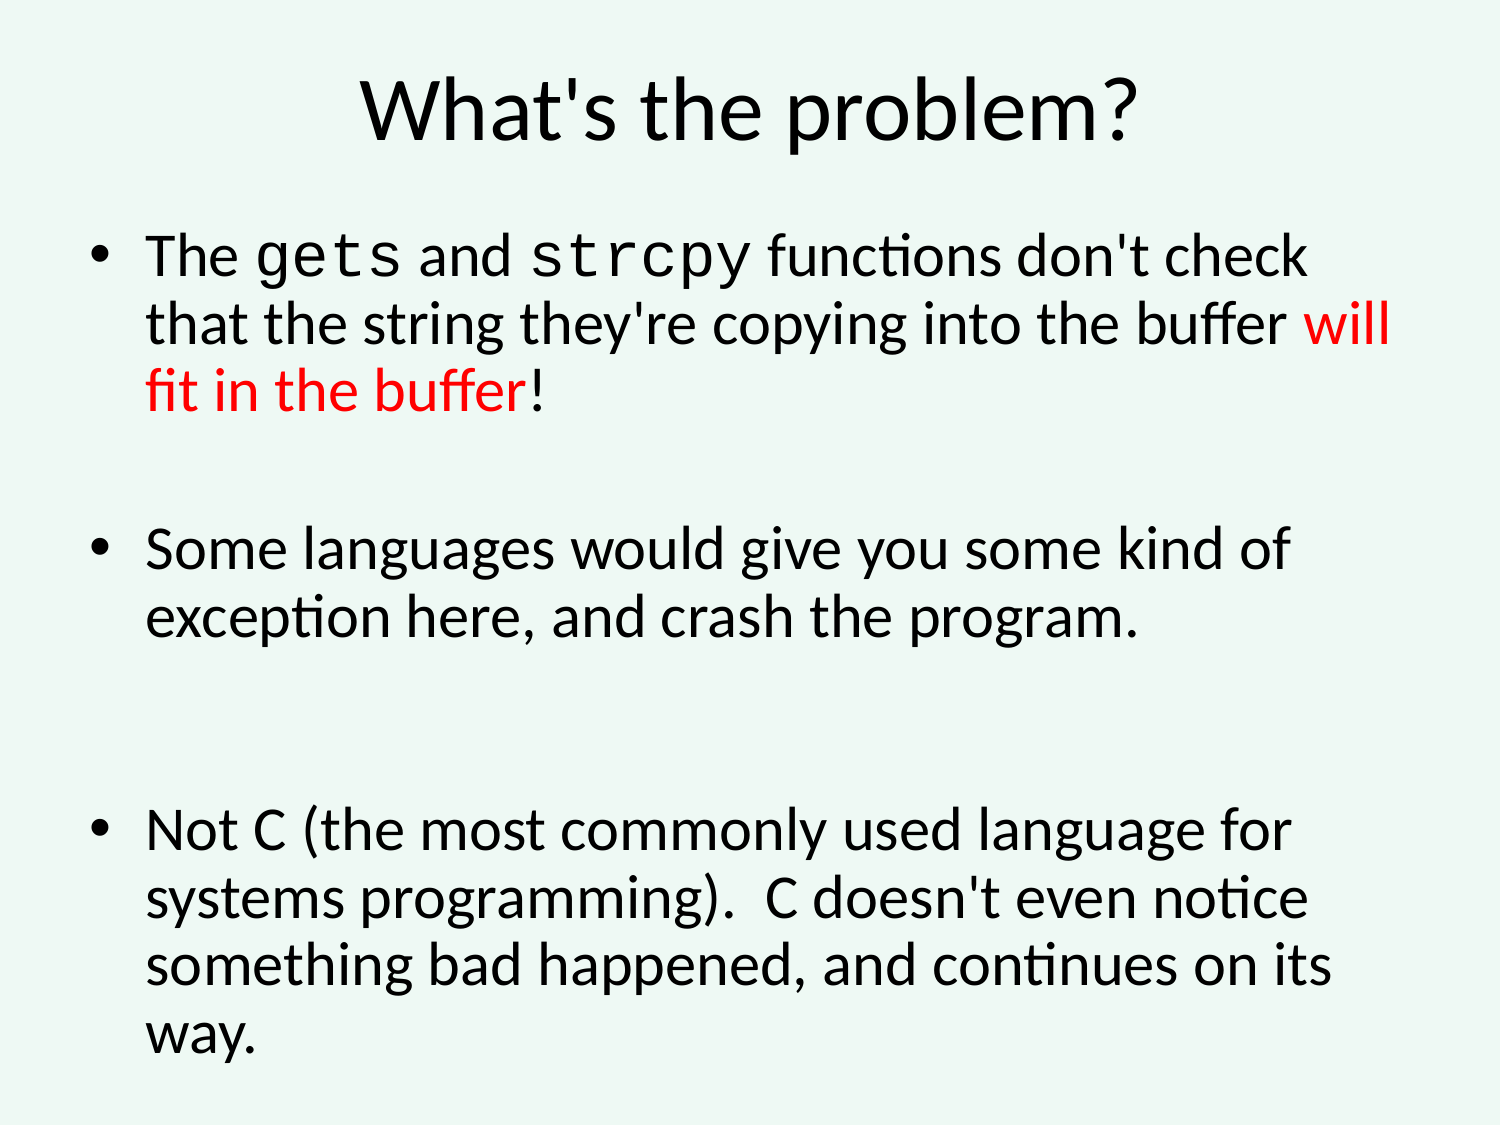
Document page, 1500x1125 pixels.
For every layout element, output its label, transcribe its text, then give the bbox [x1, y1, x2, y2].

text_box What's the problem? [76, 16, 1427, 192]
text_box The gets and strcpy functions don't check that the string they're copying into the buffer will fit in the buffer! Some languages would give you some kind of exception here, and crash the program. Not C (the most commonly used language for systems programming). C doesn't even notice something bad happened, and continues on its way. [74, 215, 1425, 1081]
